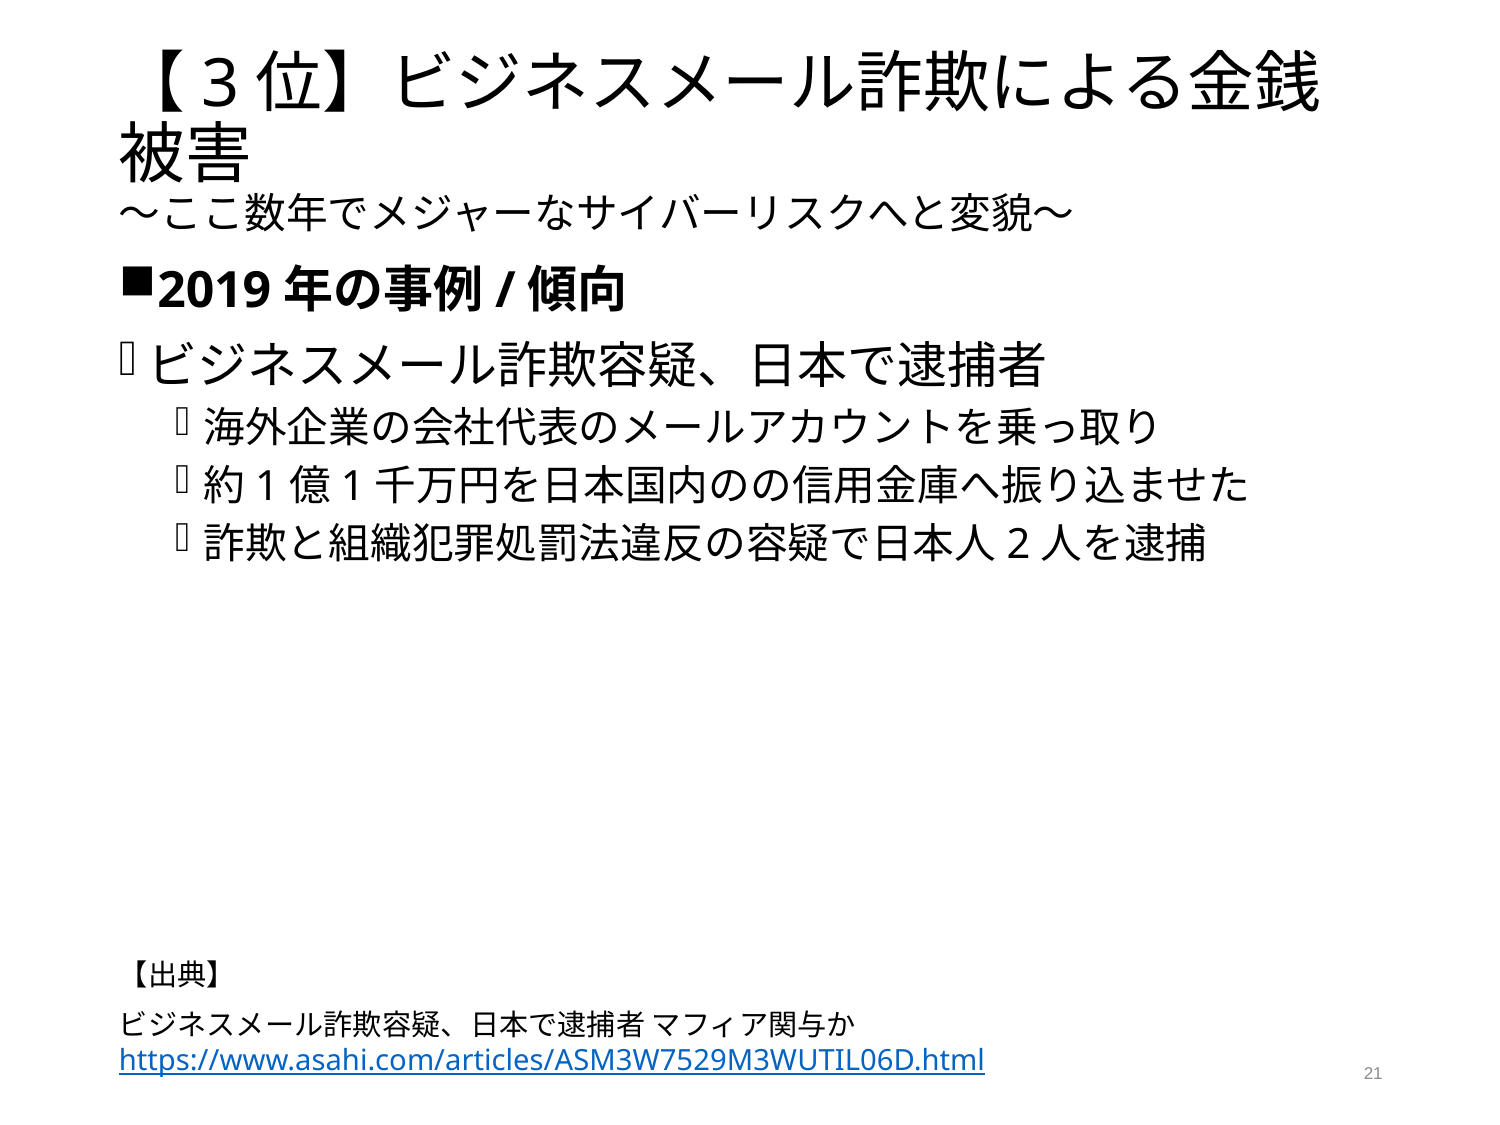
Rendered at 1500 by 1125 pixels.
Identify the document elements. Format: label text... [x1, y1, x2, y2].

list 2019年の事例/傾向 ビジネスメール詐欺容疑、日本で逮捕者 海外企業の会社代表のメールアカウントを乗っ取り 約1億1千万円を日本国内のの信用金庫へ振り込ませた 詐欺と組織犯罪処罰法違反の容疑で日本人2人を逮捕 【出典】 ビジネスメール詐欺容疑、日本で逮捕者 マフィア関与か https://www.asahi.com/articles/ASM3W7529M3WUTIL06D.html [103, 249, 1398, 1014]
title 【3位】ビジネスメール詐欺による金銭被害 ～ここ数年でメジャーなサイバーリスクへと変貌～ [103, 60, 1398, 226]
slide_number 21 [1060, 1042, 1398, 1103]
